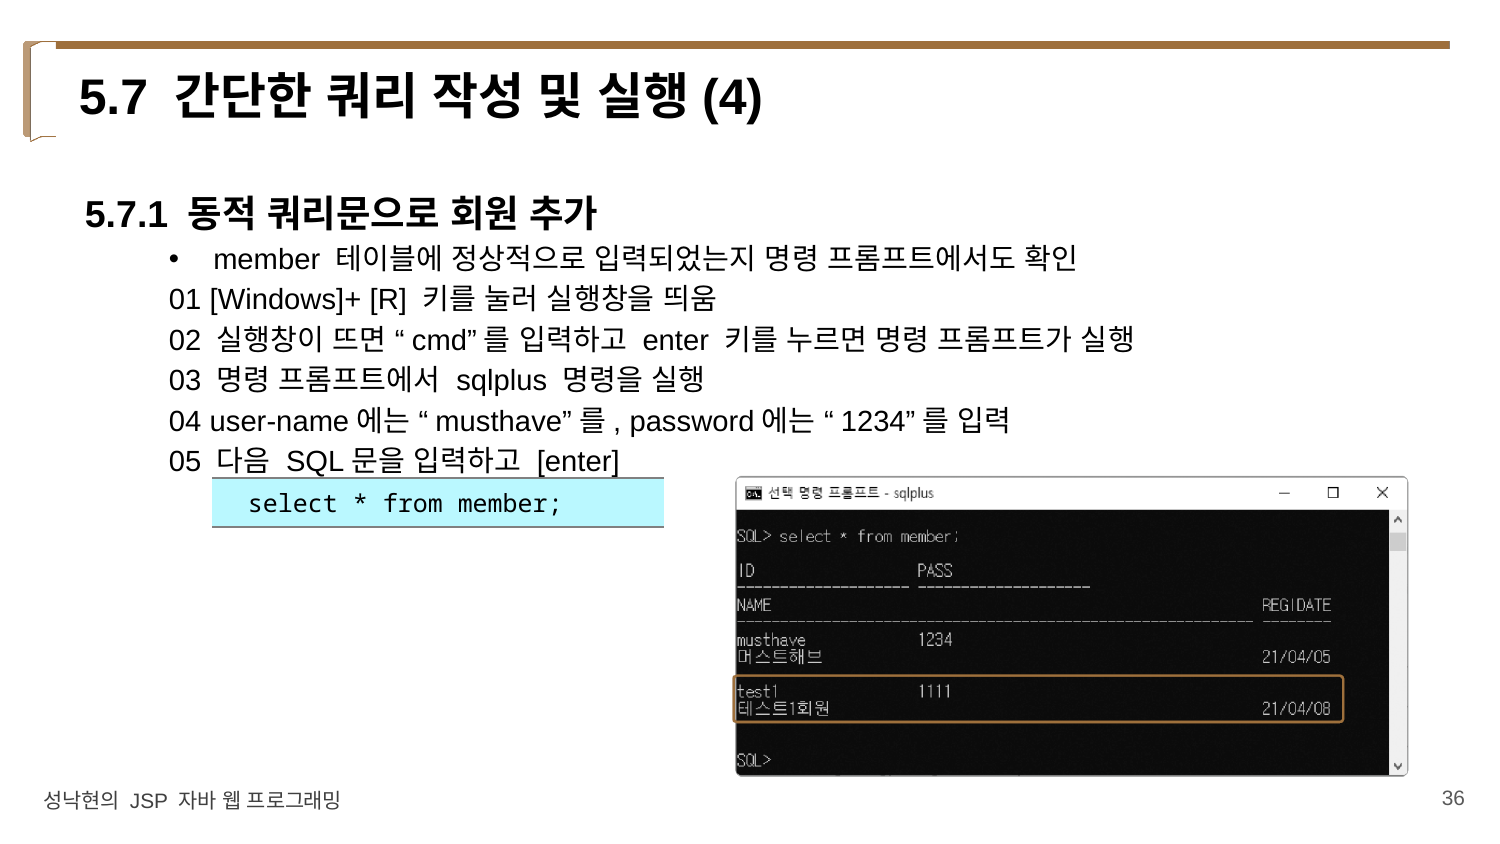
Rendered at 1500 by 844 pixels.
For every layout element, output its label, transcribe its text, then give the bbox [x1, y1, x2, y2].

picture [729, 472, 1415, 781]
slide_number 36 [1389, 764, 1480, 830]
table_header select * from member; [212, 479, 664, 526]
list 5.7.1 동적 쿼리문으로 회원 추가 member 테이블에 정상적으로 입력되었는지 명령 프롬프트에서도 확인 01 [Windows]+ [R] 키를 눌러 실행창을 띄움 02 실행창이 뜨면 “cmd”를 입력하고 enter 키를 누르면 명령 프롬프트가 실행 03 명령 프롬프트에서 sqlplus 명령을 실행 04 user-name에는 “musthave”를, password에는 “1234”를 입력 05 다음 SQL문을 입력하고 [enter] [51, 168, 1480, 777]
picture [8, 24, 1462, 155]
